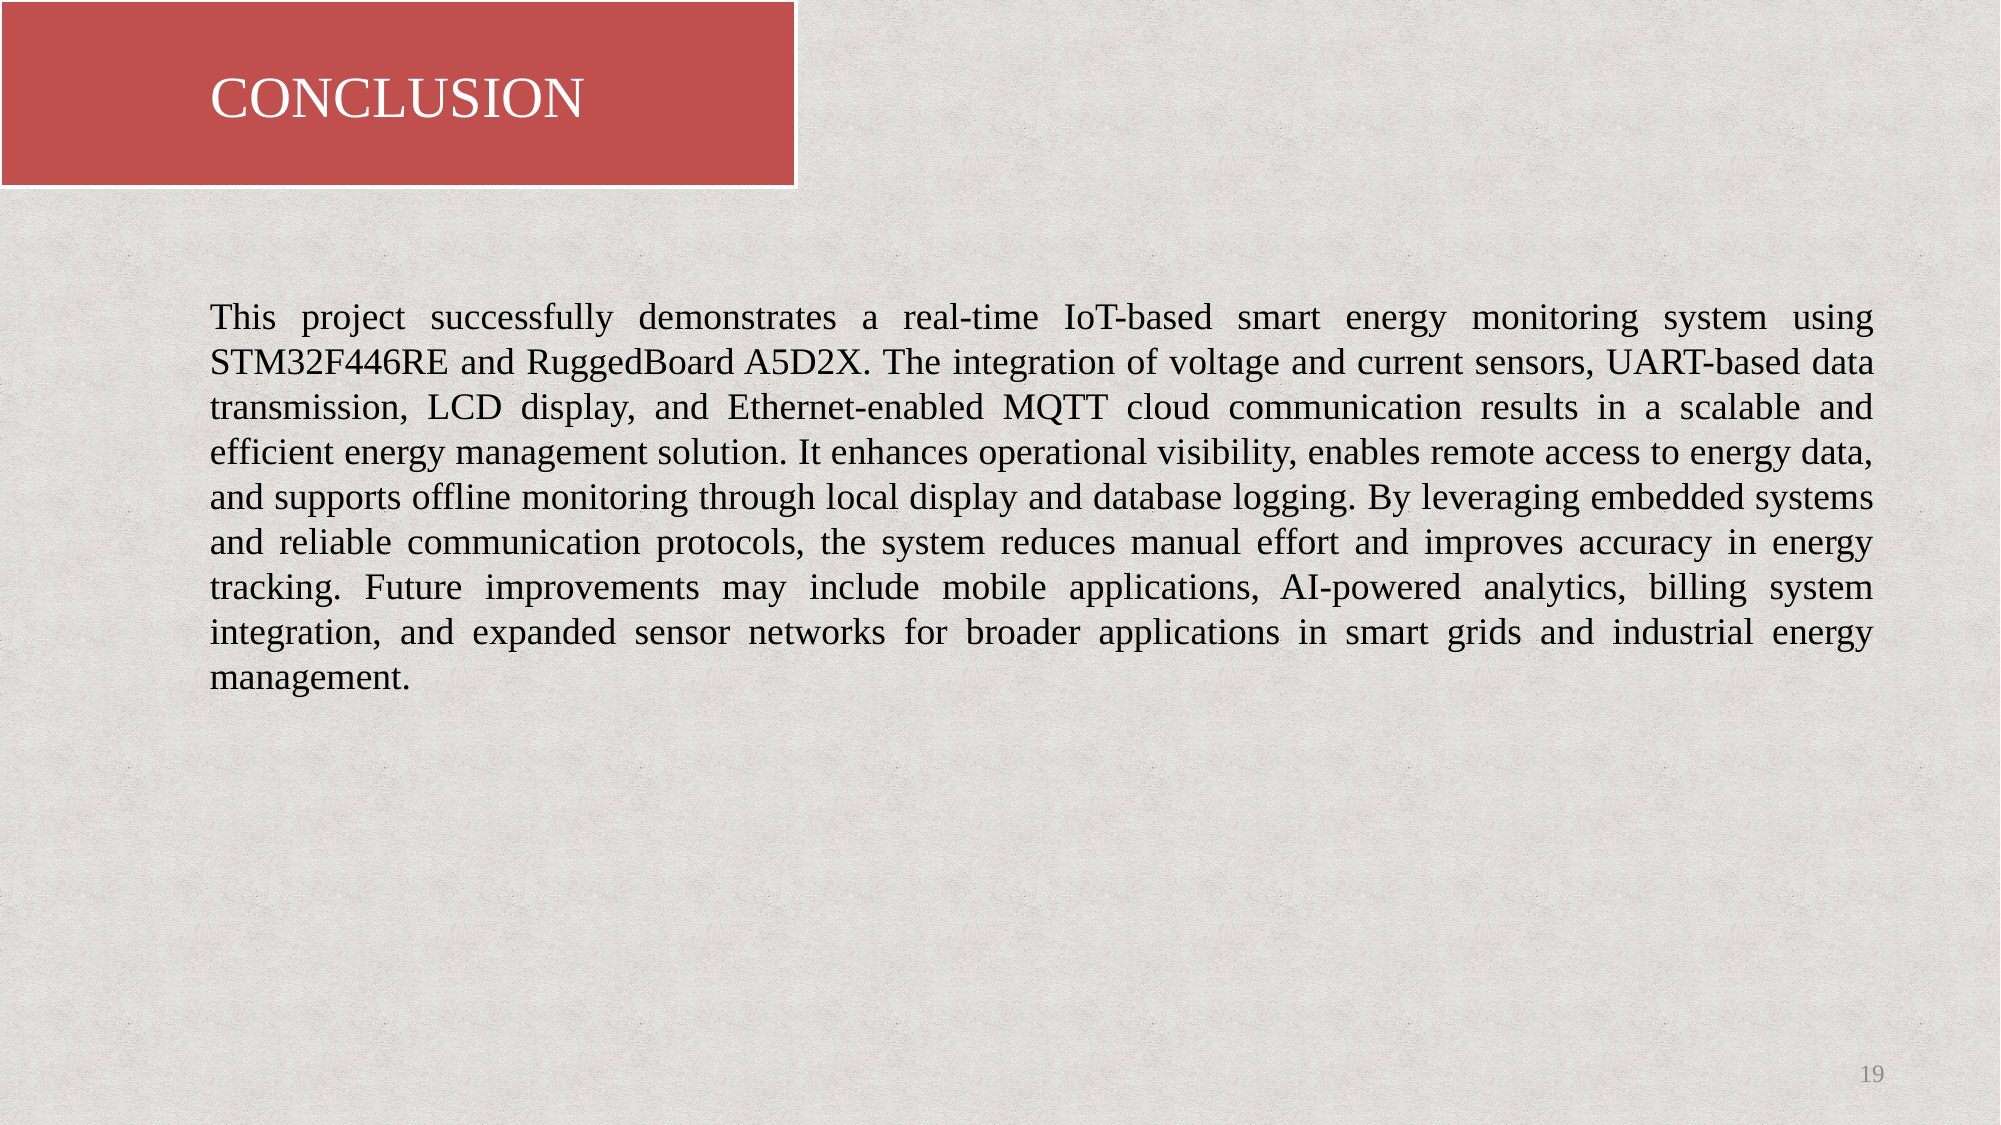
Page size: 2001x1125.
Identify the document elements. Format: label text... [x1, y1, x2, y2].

picture [0, 0, 2001, 1125]
text_box This project successfully demonstrates a real-time IoT-based smart energy monitoring system using STM32F446RE and RuggedBoard A5D2X. The integration of voltage and current sensors, UART-based data transmission, LCD display, and Ethernet-enabled MQTT cloud communication results in a scalable and efficient energy management solution. It enhances operational visibility, enables remote access to energy data, and supports offline monitoring through local display and database logging. By leveraging embedded systems and reliable communication protocols, the system reduces manual effort and improves accuracy in energy tracking. Future improvements may include mobile applications, AI-powered analytics, billing system integration, and expanded sensor networks for broader applications in smart grids and industrial energy management. [194, 284, 1891, 705]
text_box CONCLUSION [0, 0, 798, 189]
text_box <number> [1433, 1042, 1900, 1102]
